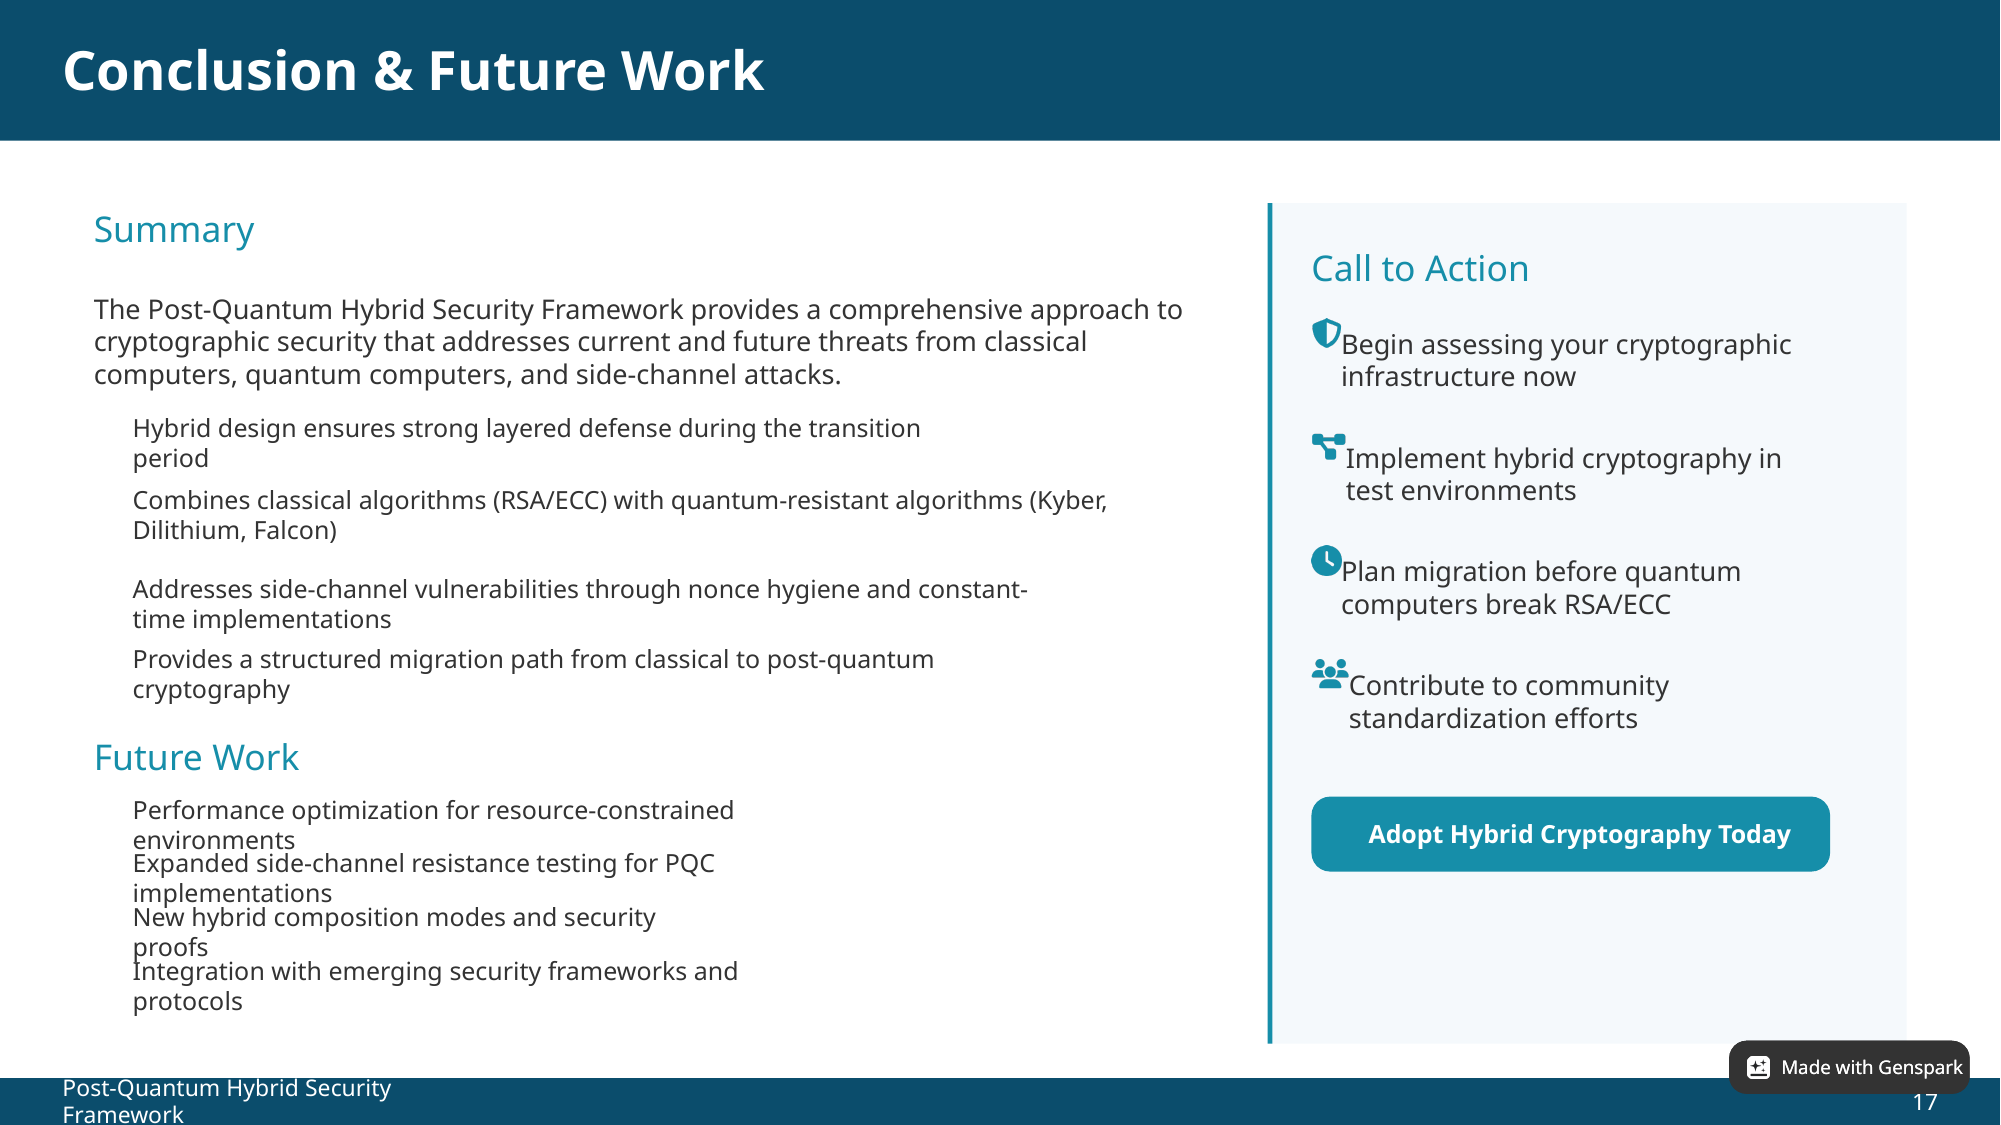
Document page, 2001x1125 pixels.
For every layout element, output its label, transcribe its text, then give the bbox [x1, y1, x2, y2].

text_box Provides a structured migration path from classical to post-quantum cryptography [132, 659, 1061, 689]
text_box New hybrid composition modes and security proofs [132, 916, 725, 947]
text_box Implement hybrid cryptography in test environments [1345, 436, 1829, 511]
picture [1311, 318, 1342, 348]
text_box Plan migration before quantum computers break RSA/ECC [1341, 550, 1881, 624]
text_box Addresses side-channel vulnerabilities through nonce hygiene and constant-time implementations [132, 570, 1044, 637]
text_box Adopt Hybrid Cryptography Today [1350, 818, 1810, 849]
text_box Contribute to community standardization efforts [1348, 664, 1871, 738]
text_box [1729, 1040, 1970, 1094]
text_box Expanded side-channel resistance testing for PQC implementations [132, 862, 900, 893]
picture [1747, 1056, 1770, 1079]
text_box Post-Quantum Hybrid Security Framework [62, 1087, 499, 1115]
text_box Conclusion & Future Work [62, 35, 844, 103]
text_box The Post-Quantum Hybrid Security Framework provides a comprehensive approach to cryptographic security that addresses current and future threats from classical computers, quantum computers, and side-channel attacks. [93, 283, 1216, 398]
text_box 17 [1912, 1094, 1956, 1115]
picture [1311, 545, 1342, 576]
text_box Integration with emerging security frameworks and protocols [132, 970, 829, 1001]
text_box [0, 0, 2000, 141]
text_box Made with Genspark [1779, 1053, 1966, 1082]
text_box Performance optimization for resource-constrained environments [132, 809, 879, 839]
picture [1311, 659, 1349, 690]
text_box Combines classical algorithms (RSA/ECC) with quantum-resistant algorithms (Kyber, Dilithium, Falcon) [132, 481, 1200, 548]
text_box [1311, 796, 1831, 872]
text_box Summary [93, 206, 296, 250]
text_box [1273, 203, 1907, 1044]
text_box Call to Action [1311, 245, 1576, 289]
text_box Hybrid design ensures strong layered defense during the transition period [132, 427, 965, 458]
text_box [0, 141, 2000, 1078]
text_box [0, 1078, 2000, 1125]
text_box Future Work [93, 734, 346, 779]
text_box Begin assessing your cryptographic infrastructure now [1341, 322, 1796, 397]
picture [1311, 431, 1346, 462]
text_box [1267, 203, 1273, 1044]
